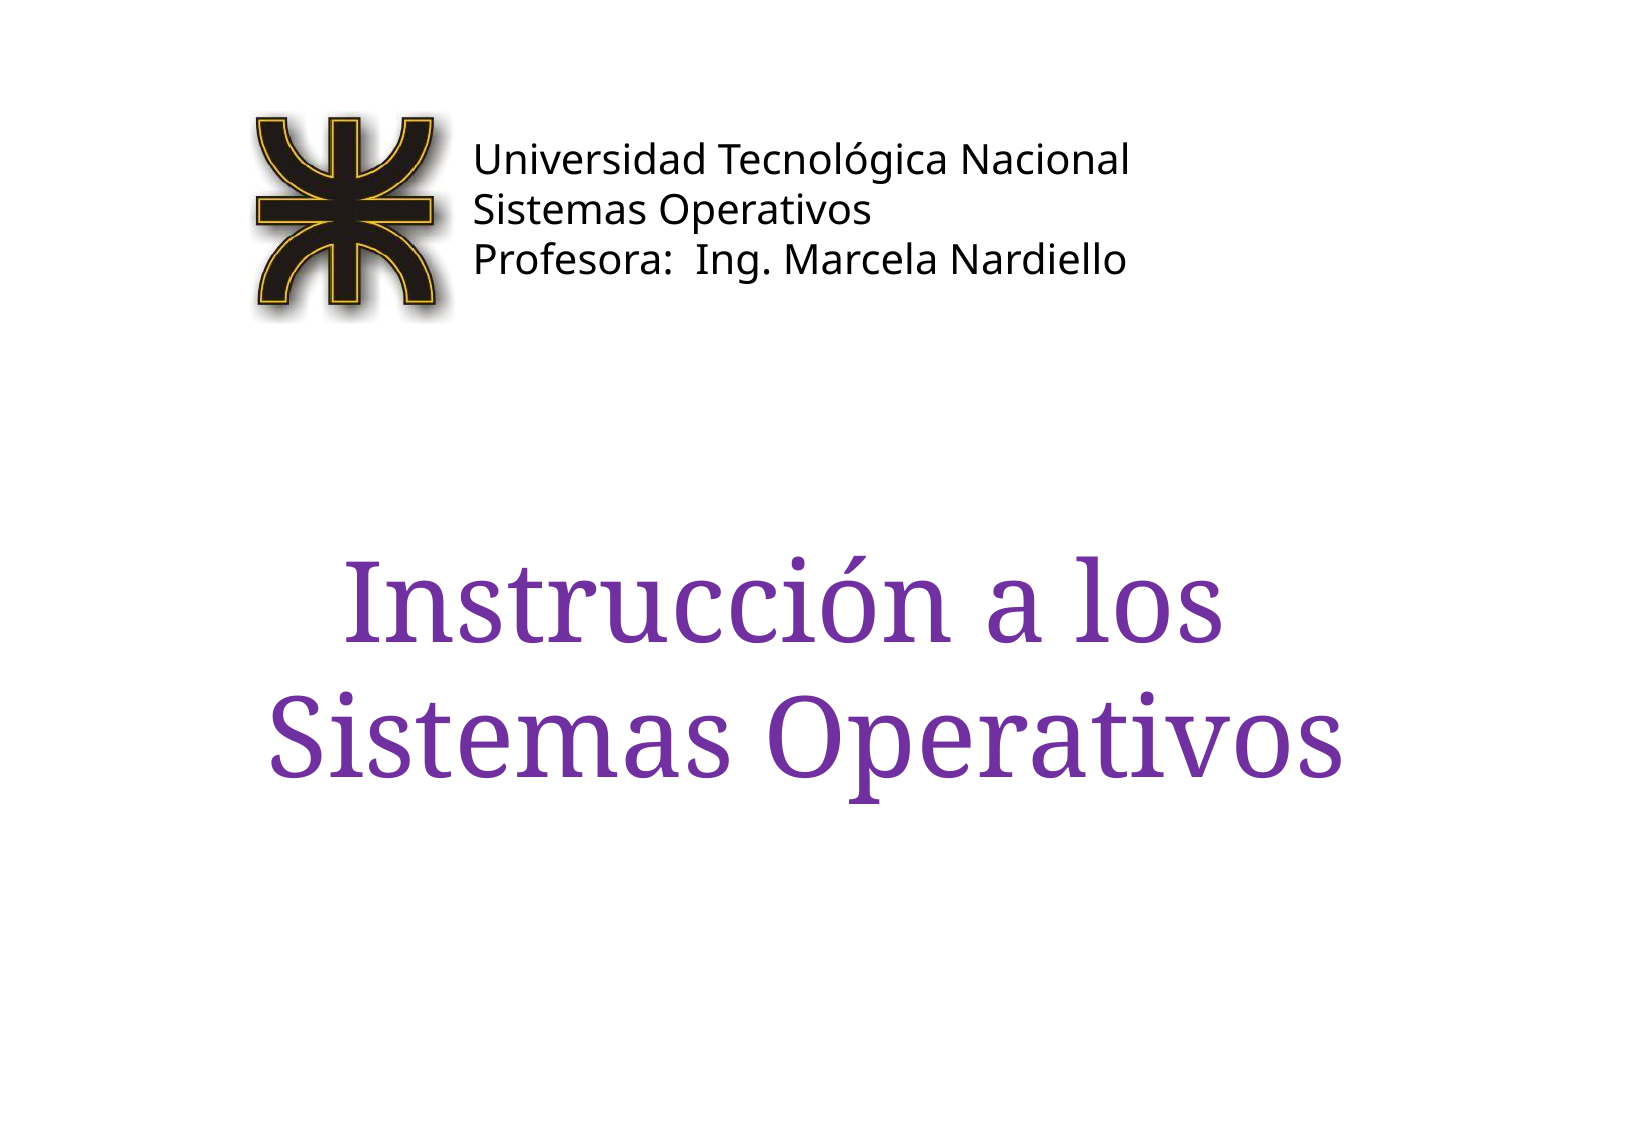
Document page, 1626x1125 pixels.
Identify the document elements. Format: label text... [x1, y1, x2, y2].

picture [249, 111, 455, 327]
text_box Instrucción a los Sistemas Operativos [104, 522, 1466, 811]
text_box Universidad Tecnológica Nacional Sistemas Operativos Profesora: Ing. Marcela Nardiello [460, 125, 1440, 315]
